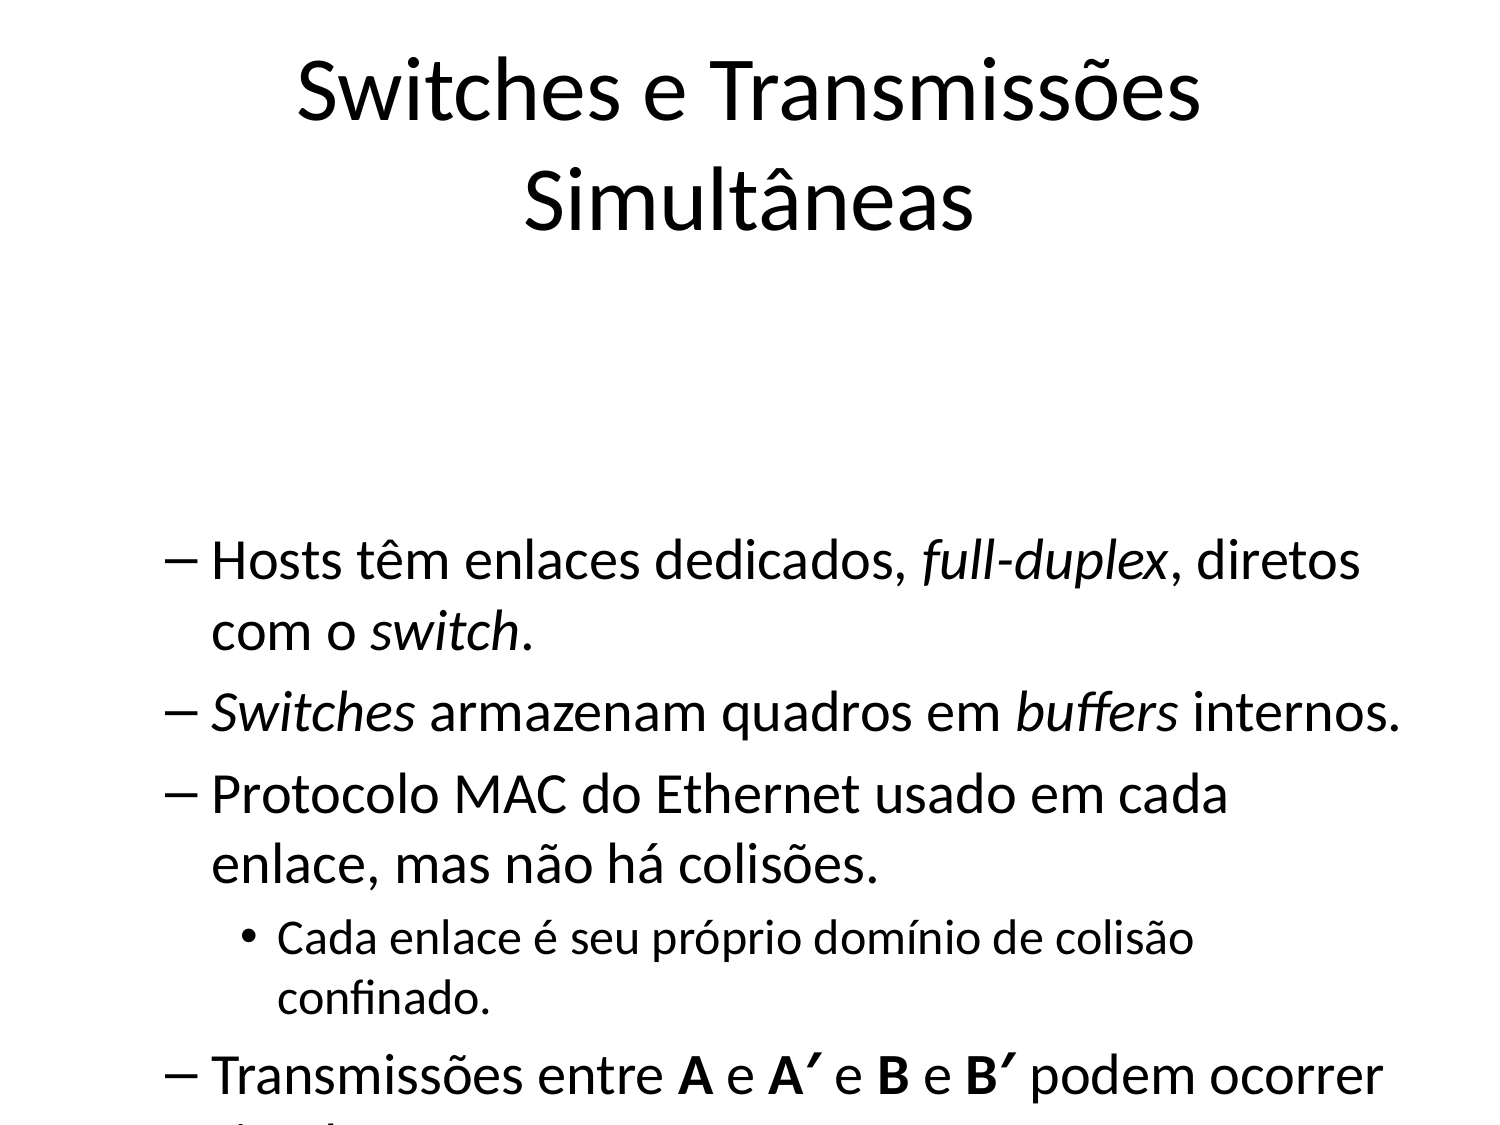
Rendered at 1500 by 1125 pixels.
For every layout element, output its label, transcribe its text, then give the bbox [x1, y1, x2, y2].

title Switches e Transmissões Simultâneas [75, 45, 1425, 233]
list Hosts têm enlaces dedicados, full-duplex, diretos com o switch. Switches armazenam quadros em buffers internos. Protocolo MAC do Ethernet usado em cada enlace, mas não há colisões. Cada enlace é seu próprio domínio de colisão confinado. Transmissões entre A e A′ e B e B′ podem ocorrer simultaneamente. [75, 262, 1425, 1005]
